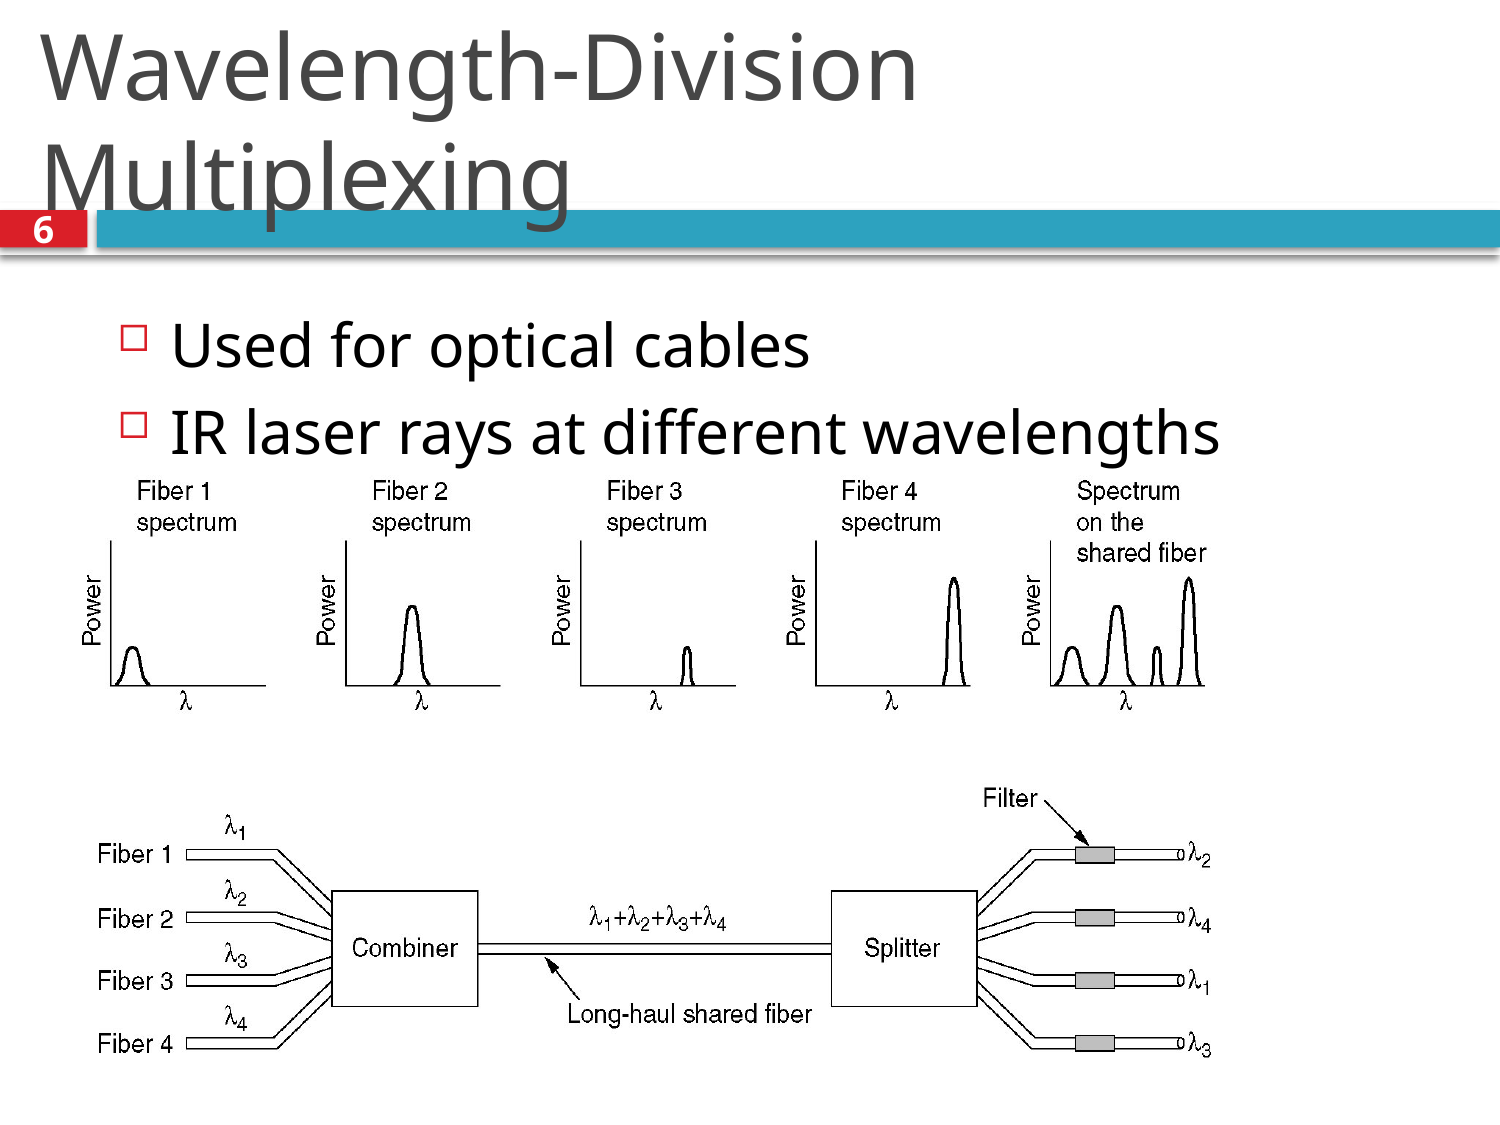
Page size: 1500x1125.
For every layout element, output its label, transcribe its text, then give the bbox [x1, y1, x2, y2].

title Wavelength-Division Multiplexing [24, 37, 1475, 200]
list Used for optical cables IR laser rays at different wavelengths [103, 299, 1397, 557]
picture [75, 475, 1216, 1080]
slide_number 6 [0, 206, 88, 257]
